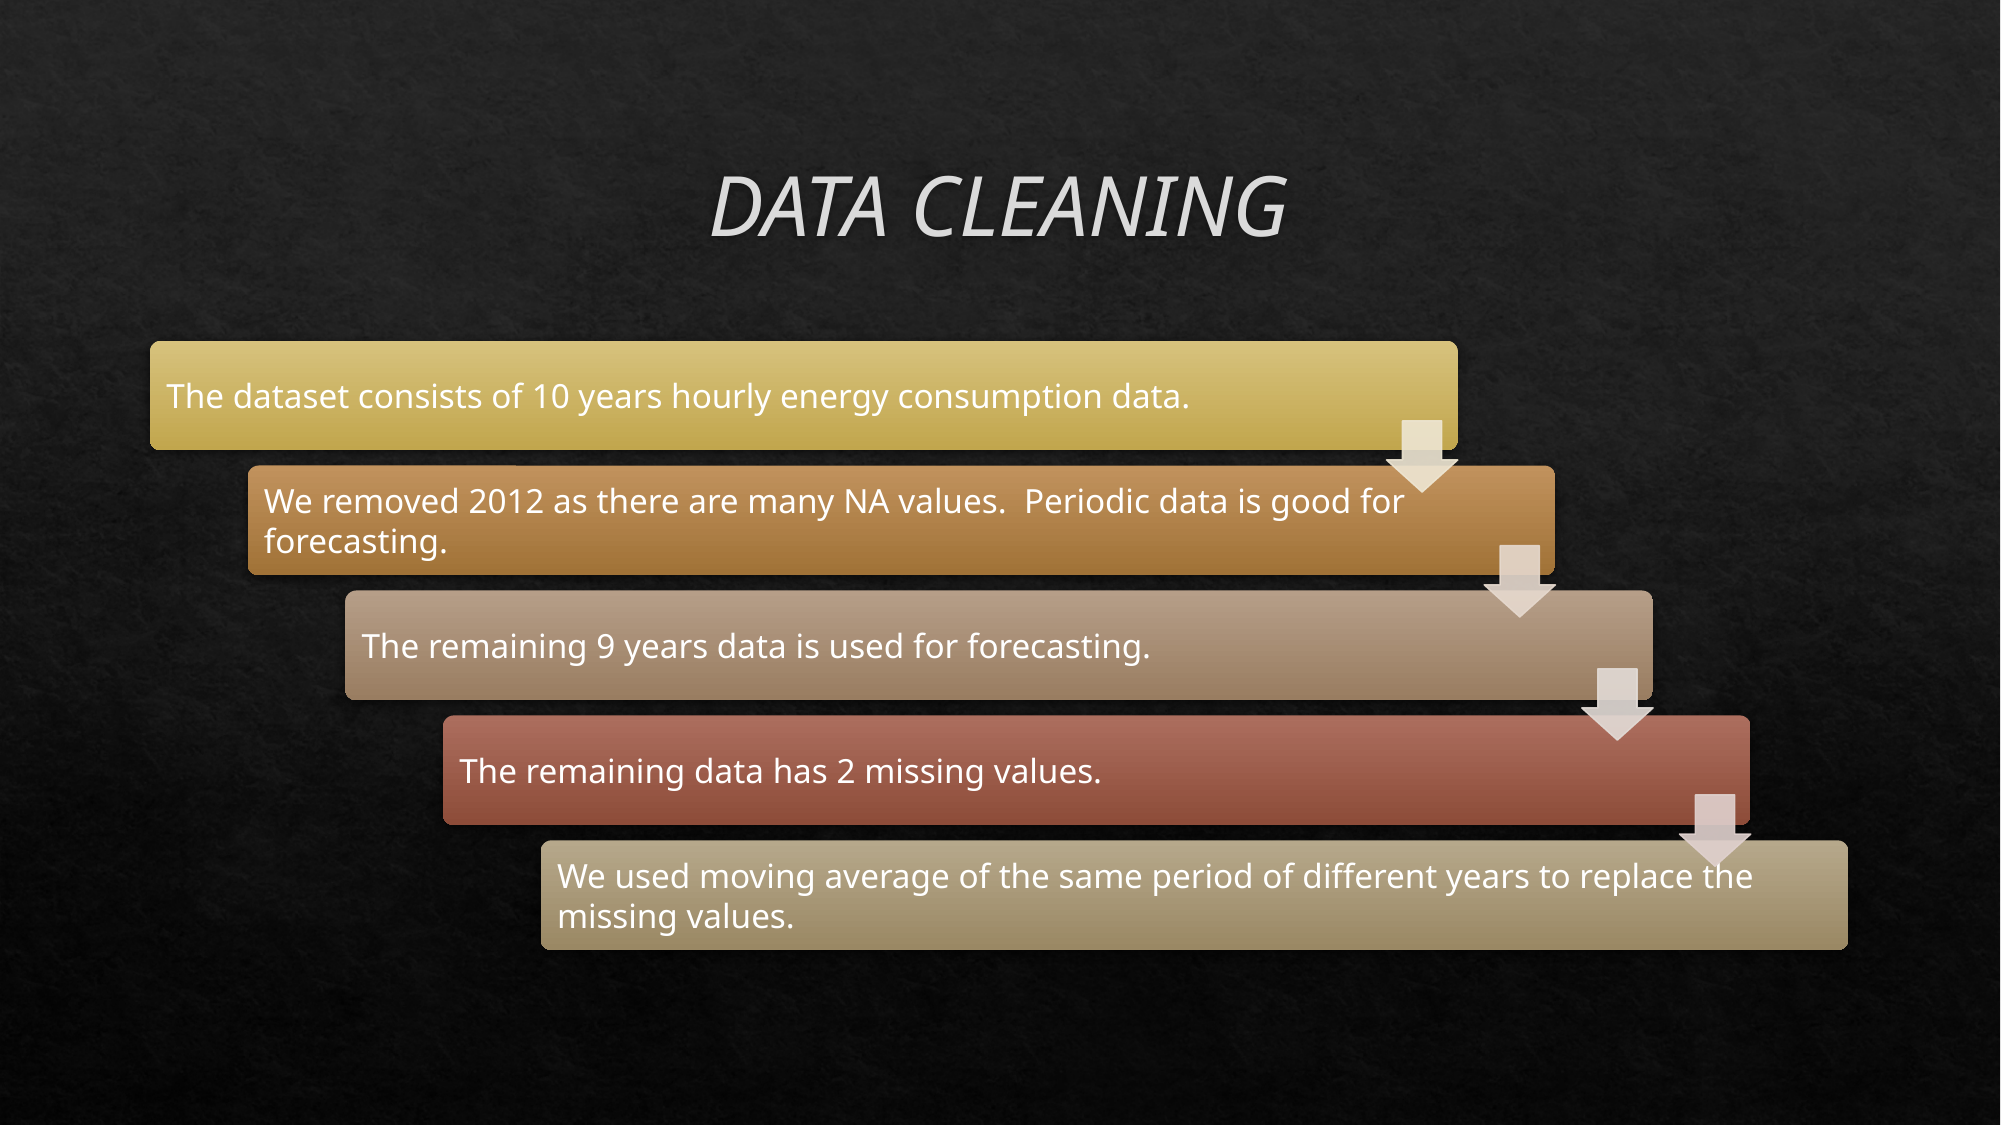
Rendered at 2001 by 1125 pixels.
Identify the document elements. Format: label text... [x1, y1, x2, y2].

title DATA CLEANING [149, 99, 1849, 307]
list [149, 340, 1849, 951]
